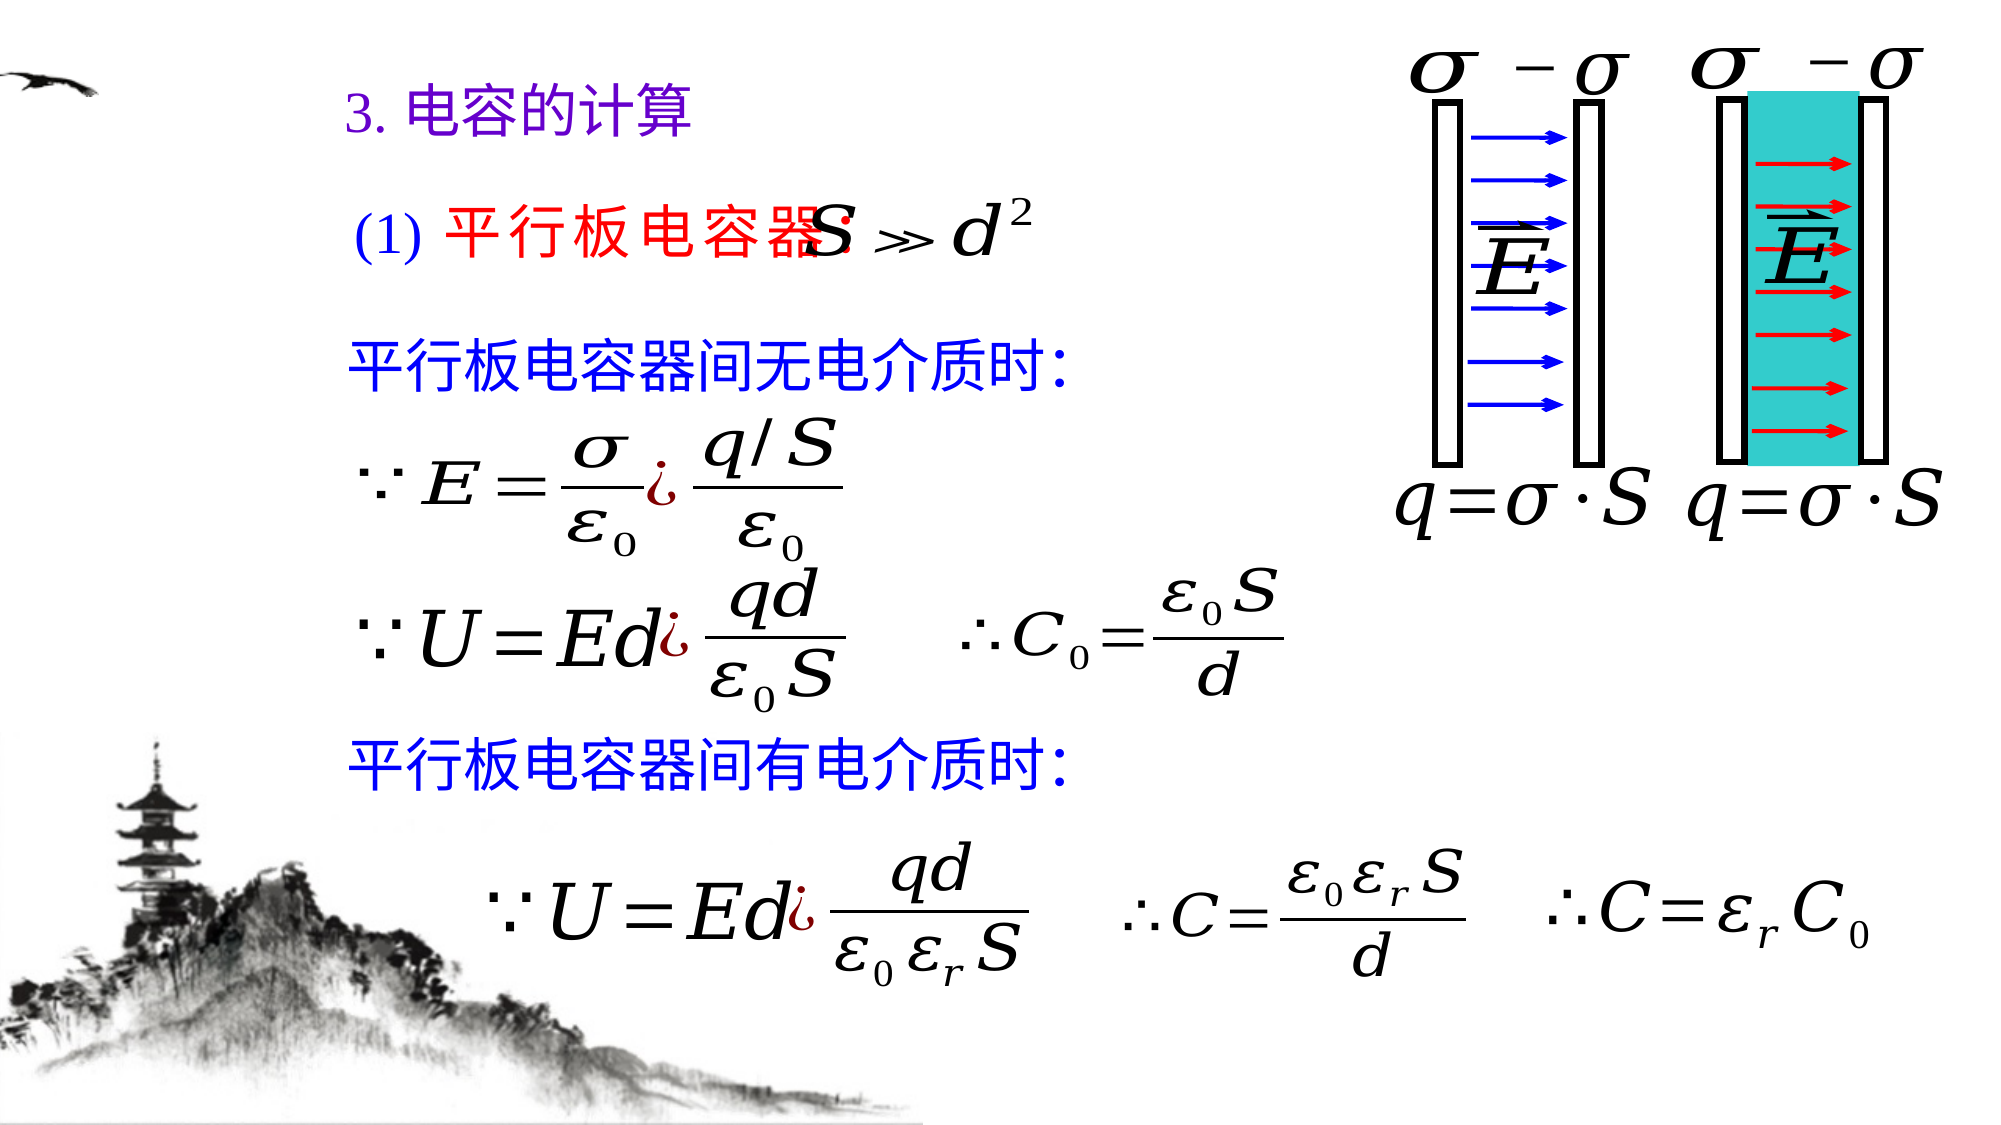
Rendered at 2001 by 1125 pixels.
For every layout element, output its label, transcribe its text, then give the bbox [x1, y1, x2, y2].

text_box [1747, 91, 1860, 99]
text_box 平行板电容器间有电介质时： [332, 720, 1119, 806]
text_box [1747, 462, 1860, 467]
picture [0, 732, 923, 1125]
picture [899, 859, 920, 887]
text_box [1434, 102, 1602, 466]
text_box (1)平行板电容器： [340, 187, 847, 273]
picture [915, 955, 923, 968]
text_box 3.电容的计算 [330, 66, 893, 152]
picture [918, 878, 923, 900]
picture [0, 3, 99, 97]
text_box 平行板电容器间无电介质时： [332, 321, 1119, 407]
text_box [1719, 99, 1886, 462]
